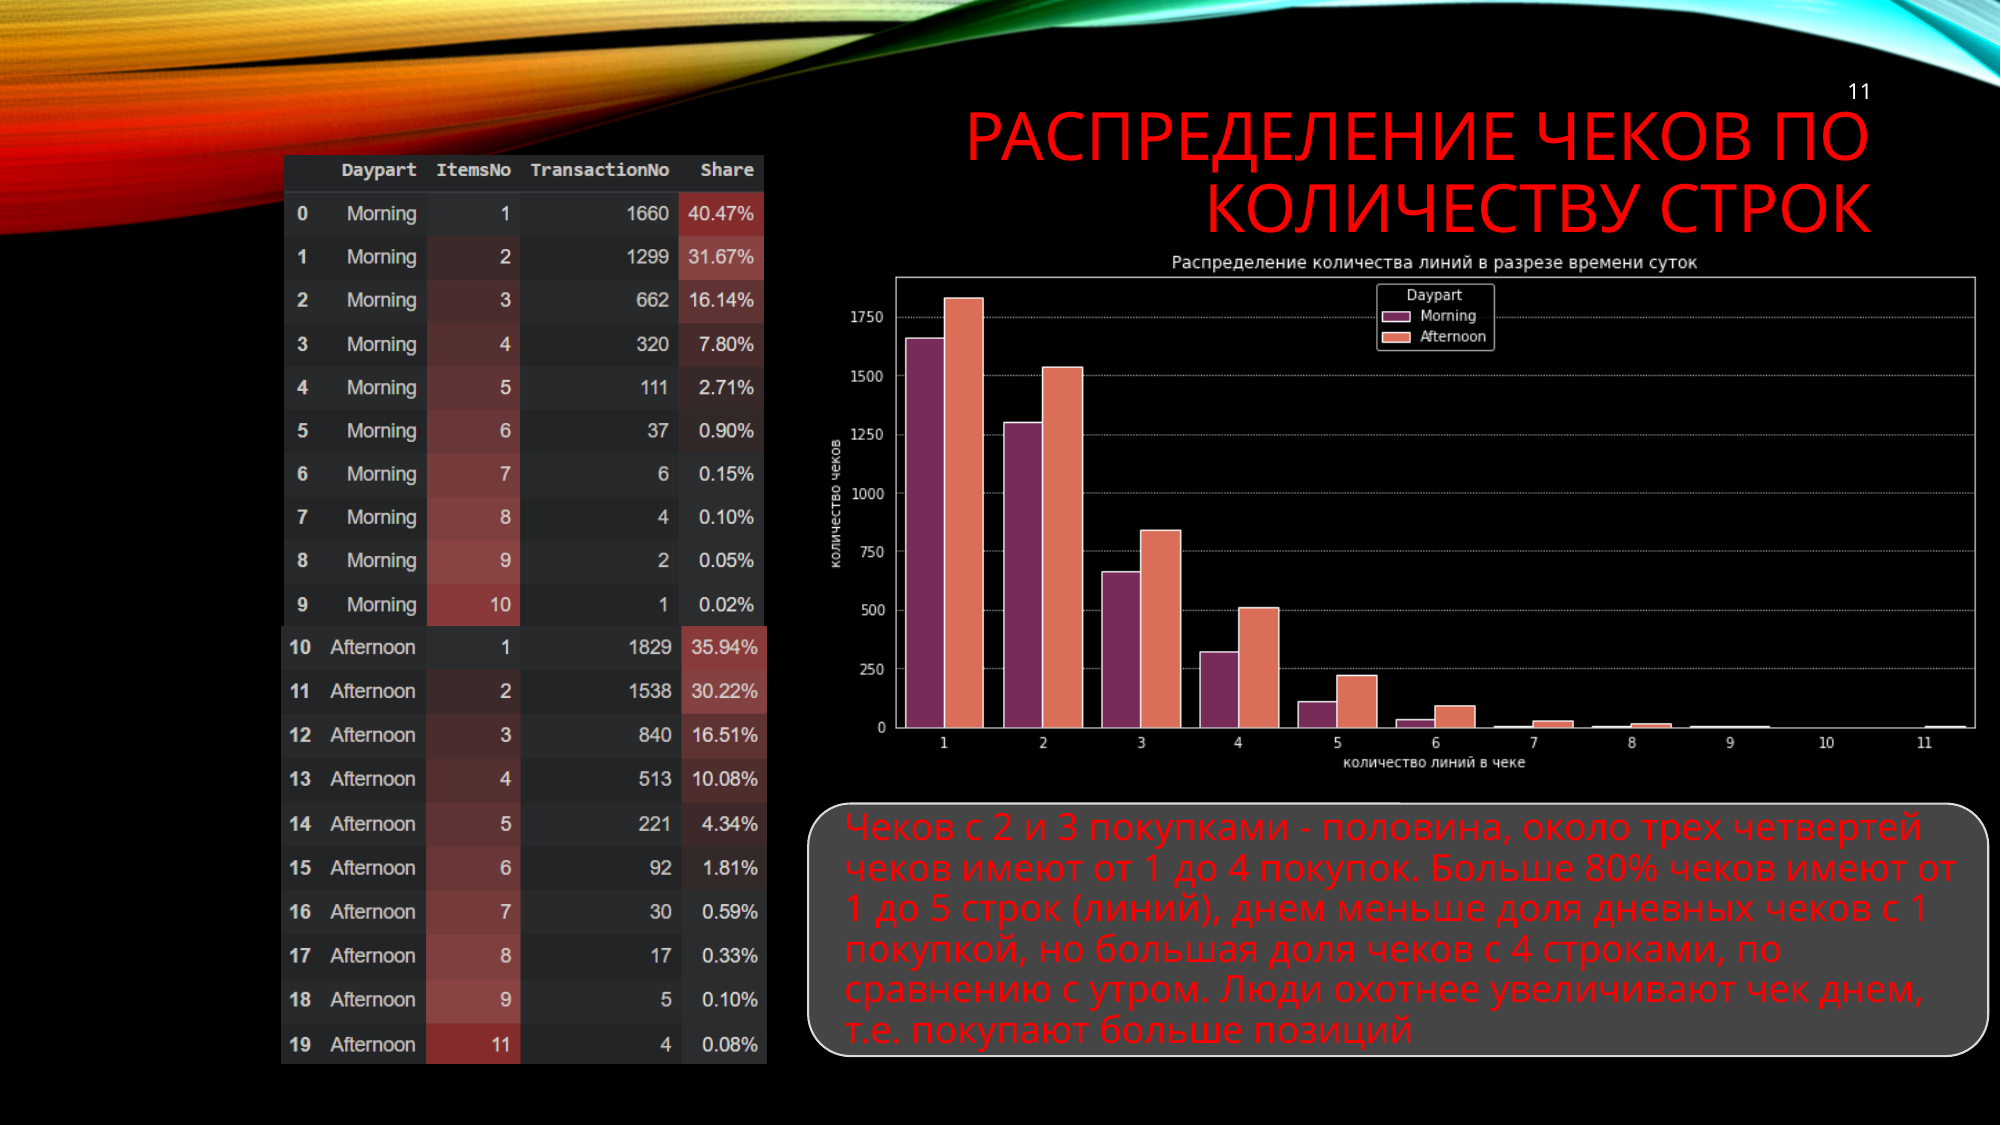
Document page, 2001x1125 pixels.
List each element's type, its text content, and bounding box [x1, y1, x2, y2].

slide_number 11 [1437, 62, 1888, 123]
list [807, 803, 1989, 1057]
picture [820, 245, 1983, 780]
picture [0, 0, 2000, 1064]
title Распределение чеков по количеству строк [779, 68, 1888, 281]
